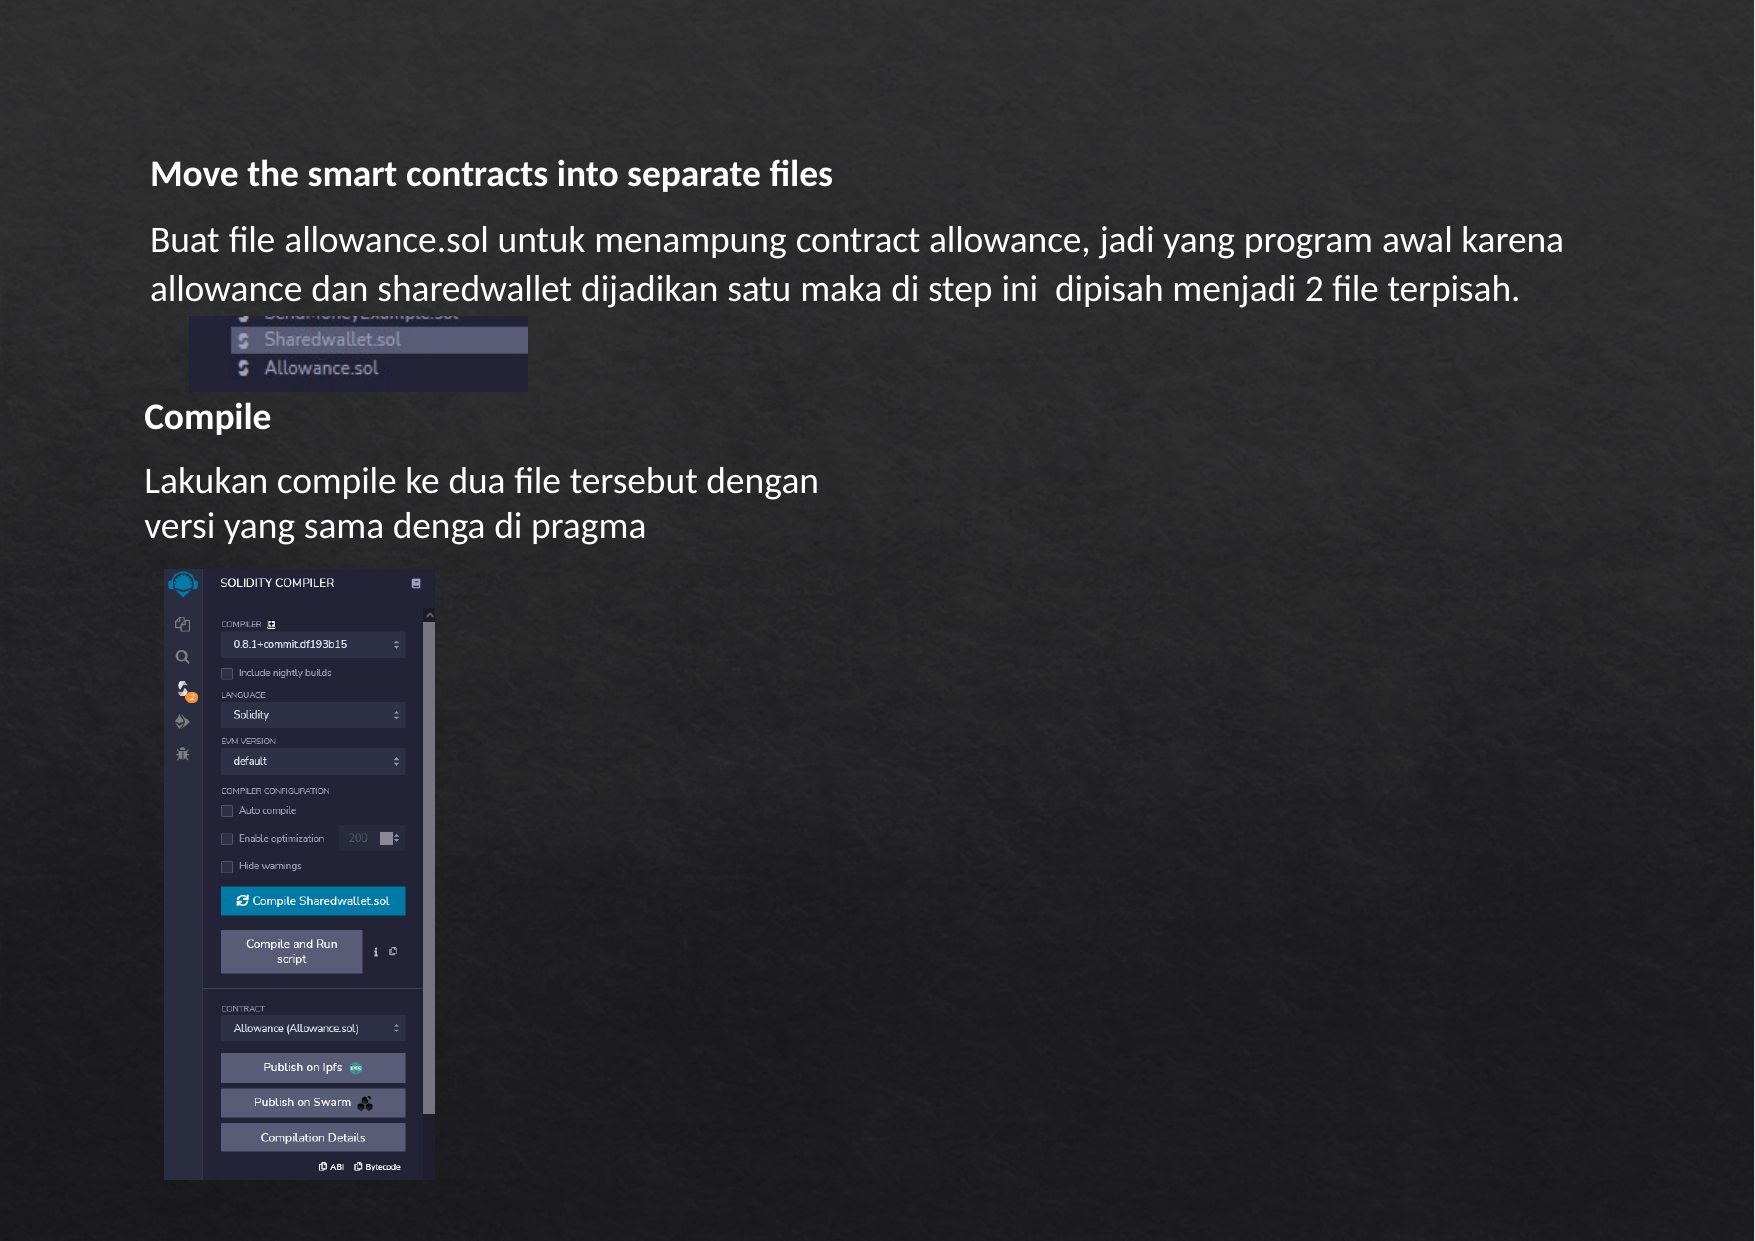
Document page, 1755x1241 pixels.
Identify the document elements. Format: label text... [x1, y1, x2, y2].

picture [164, 568, 436, 1180]
picture [189, 316, 528, 392]
text_box Move the smart contracts into separate files Buat file allowance.sol untuk menampung contract allowance, jadi yang program awal karena allowance dan sharedwallet dijadikan satu maka di step ini dipisah menjadi 2 file terpisah. [147, 146, 1575, 310]
text_box Compile Lakukan compile ke dua file tersebut dengan versi yang sama denga di pragma [142, 389, 877, 547]
